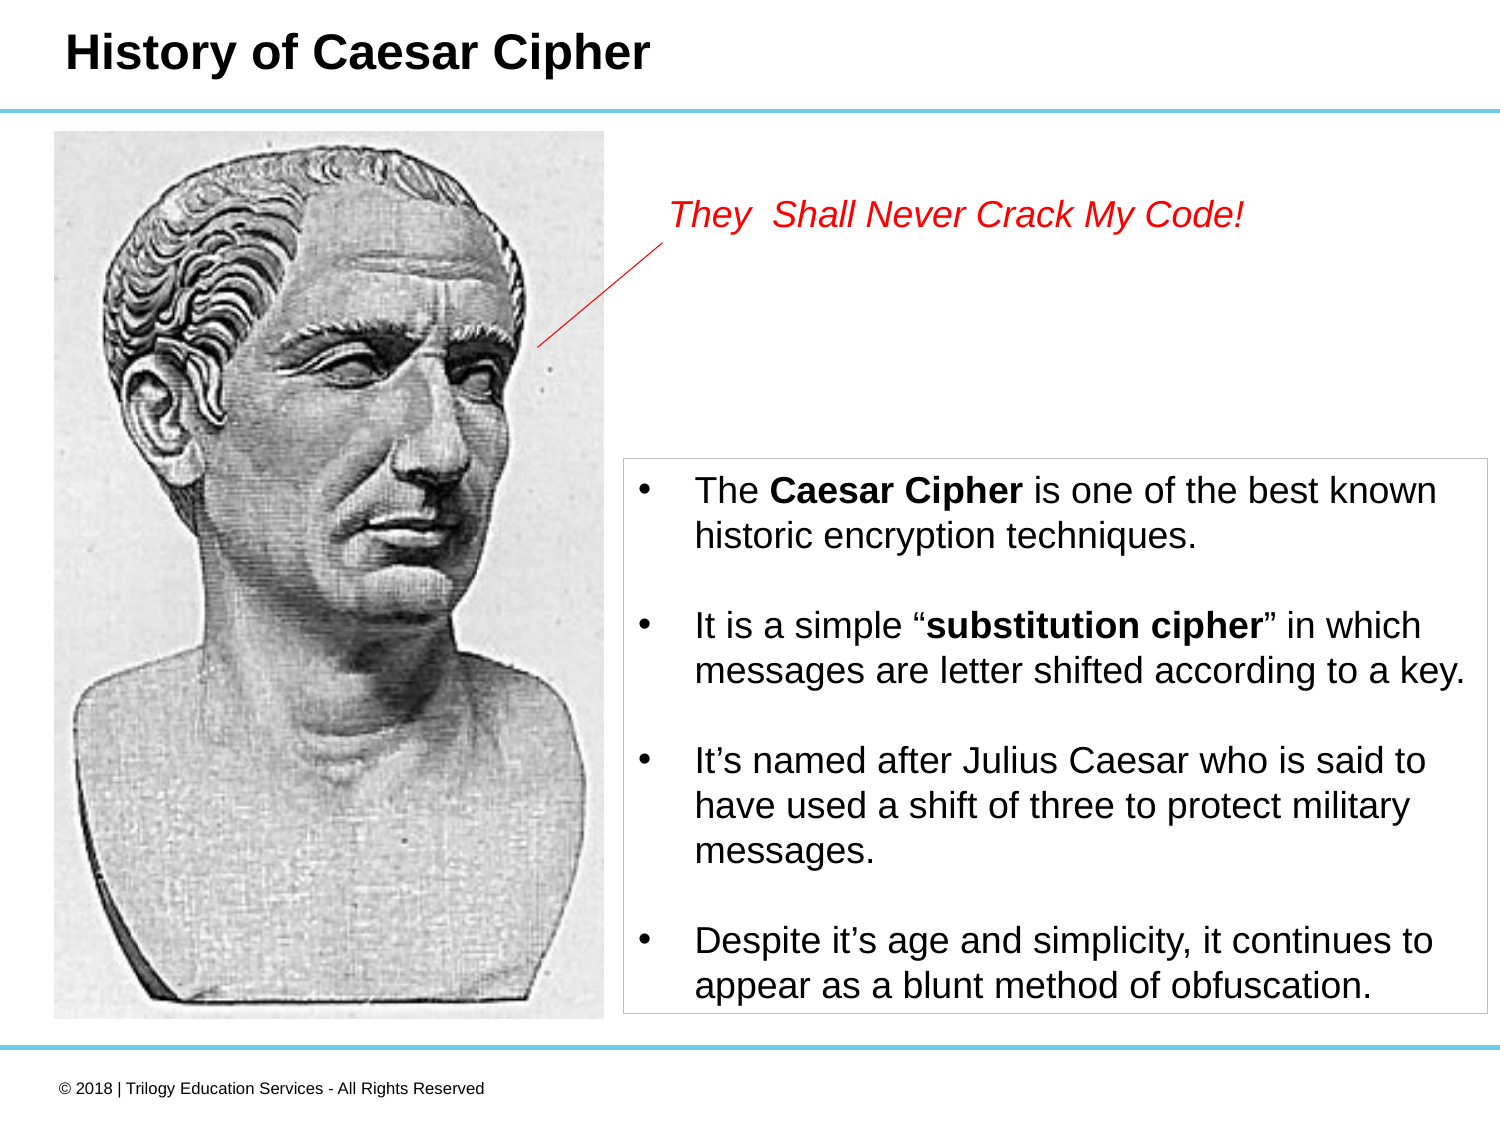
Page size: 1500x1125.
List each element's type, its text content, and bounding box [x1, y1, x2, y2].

text_box They Shall Never Crack My Code! [653, 182, 1260, 242]
picture [54, 131, 604, 1019]
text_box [537, 242, 663, 348]
title History of Caesar Cipher [50, 0, 1488, 108]
text_box The Caesar Cipher is one of the best known historic encryption techniques. It is a simple “substitution cipher” in which messages are letter shifted according to a key. It’s named after Julius Caesar who is said to have used a shift of three to protect military messages. Despite it’s age and simplicity, it continues to appear as a blunt method of obfuscation. [623, 458, 1488, 1014]
